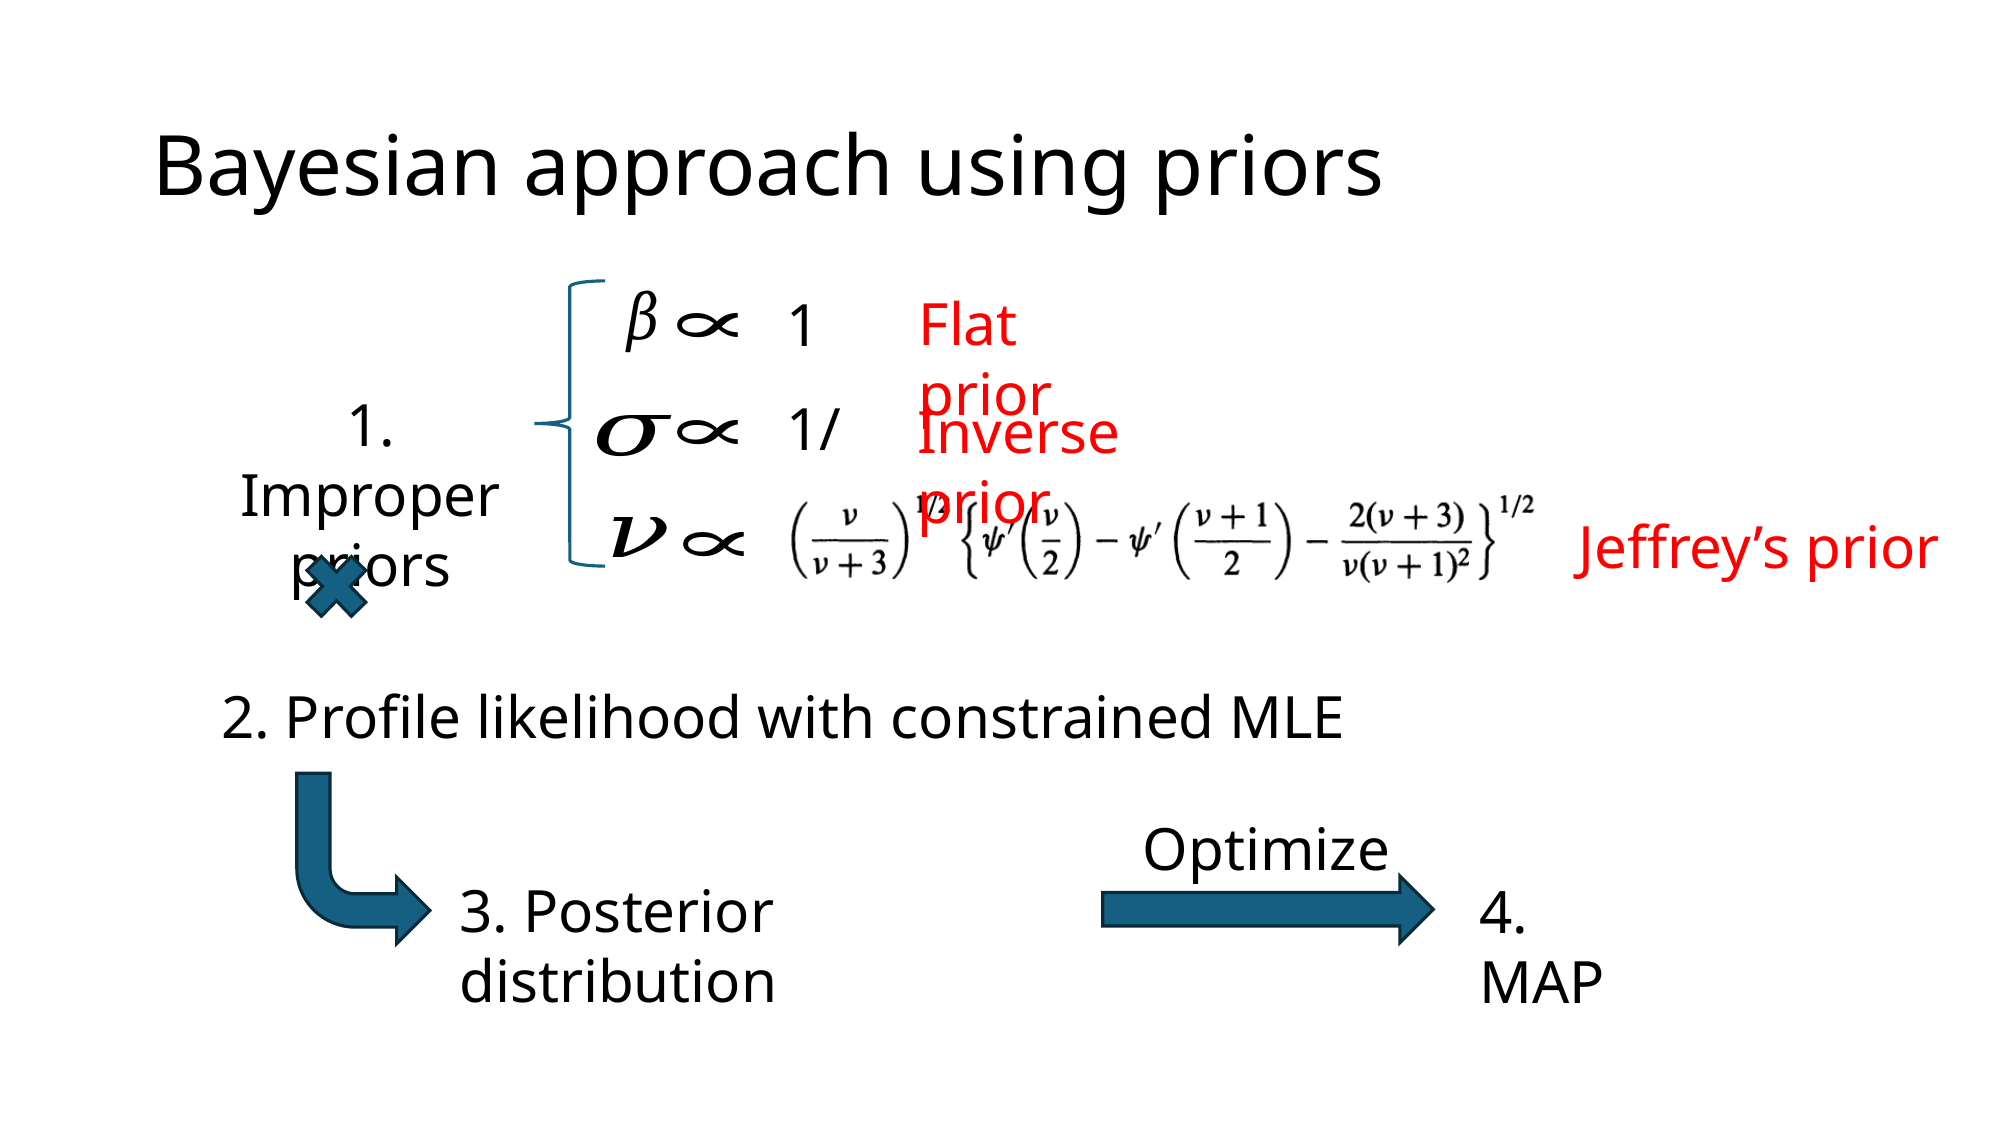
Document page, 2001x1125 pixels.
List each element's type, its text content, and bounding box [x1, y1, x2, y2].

text_box Jeffrey’s prior [1563, 503, 2000, 588]
text_box [304, 554, 368, 619]
text_box Optimize [1128, 804, 1434, 890]
text_box 4. MAP [1464, 867, 1675, 1023]
title Bayesian approach using priors [137, 59, 1863, 278]
text_box Flat prior [904, 279, 1178, 388]
text_box [1101, 890, 1436, 947]
text_box [535, 279, 606, 568]
text_box 3. Posterior distribution [444, 866, 1074, 1022]
picture [787, 470, 1543, 603]
text_box 1. Improper priors [206, 380, 535, 606]
text_box Inverse prior [902, 388, 1274, 470]
text_box 2. Profile likelihood with constrained MLE [206, 673, 1453, 758]
text_box [295, 771, 433, 948]
text_box 1 [771, 280, 904, 366]
